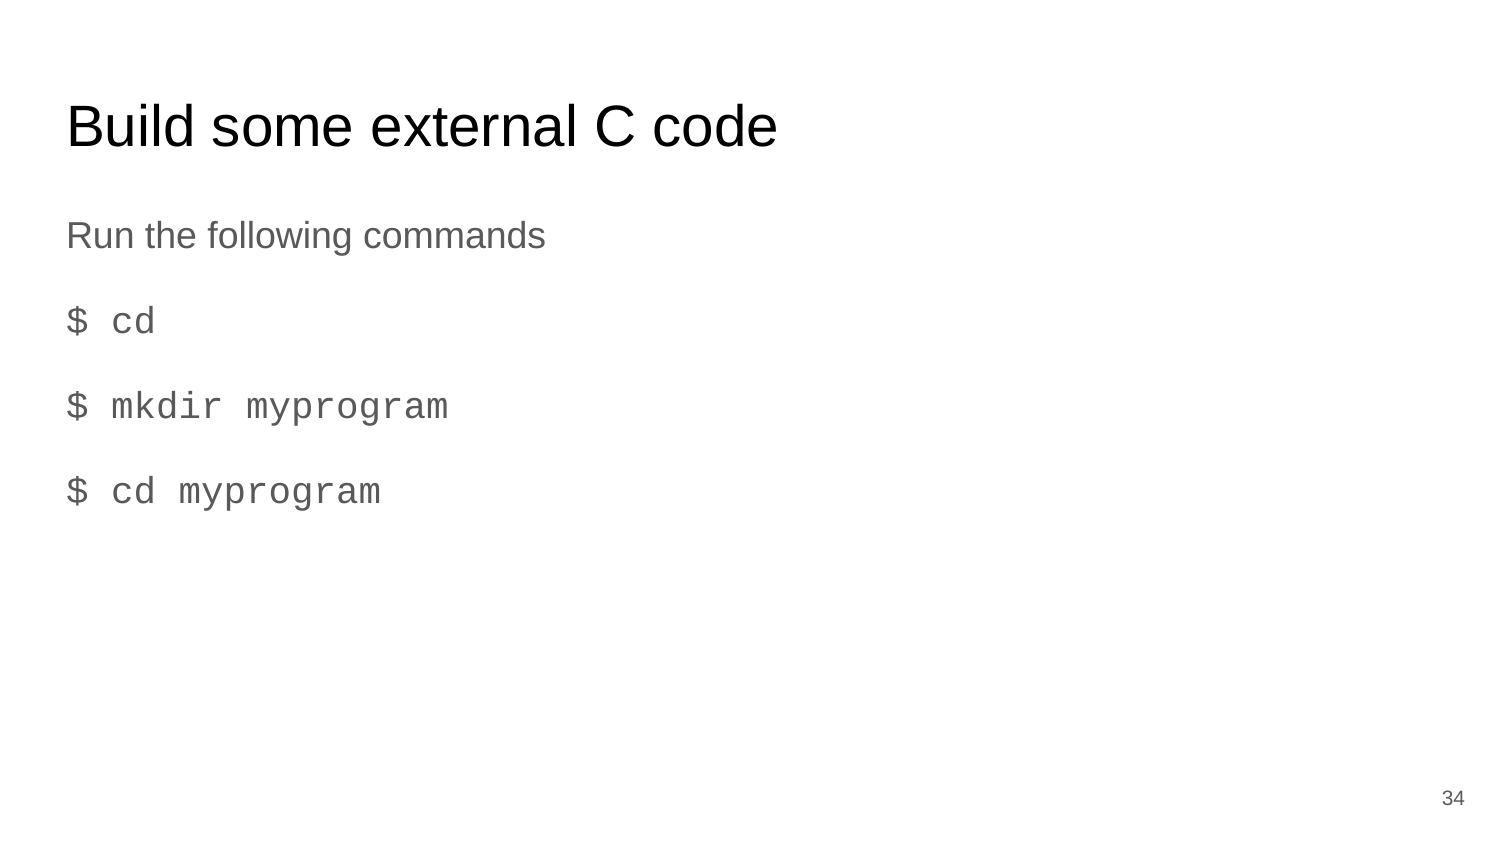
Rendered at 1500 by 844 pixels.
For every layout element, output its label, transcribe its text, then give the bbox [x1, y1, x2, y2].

list Run the following commands $ cd $ mkdir myprogram $ cd myprogram [51, 189, 1449, 750]
slide_number ‹#› [1389, 764, 1480, 830]
title Build some external C code [51, 72, 1449, 167]
